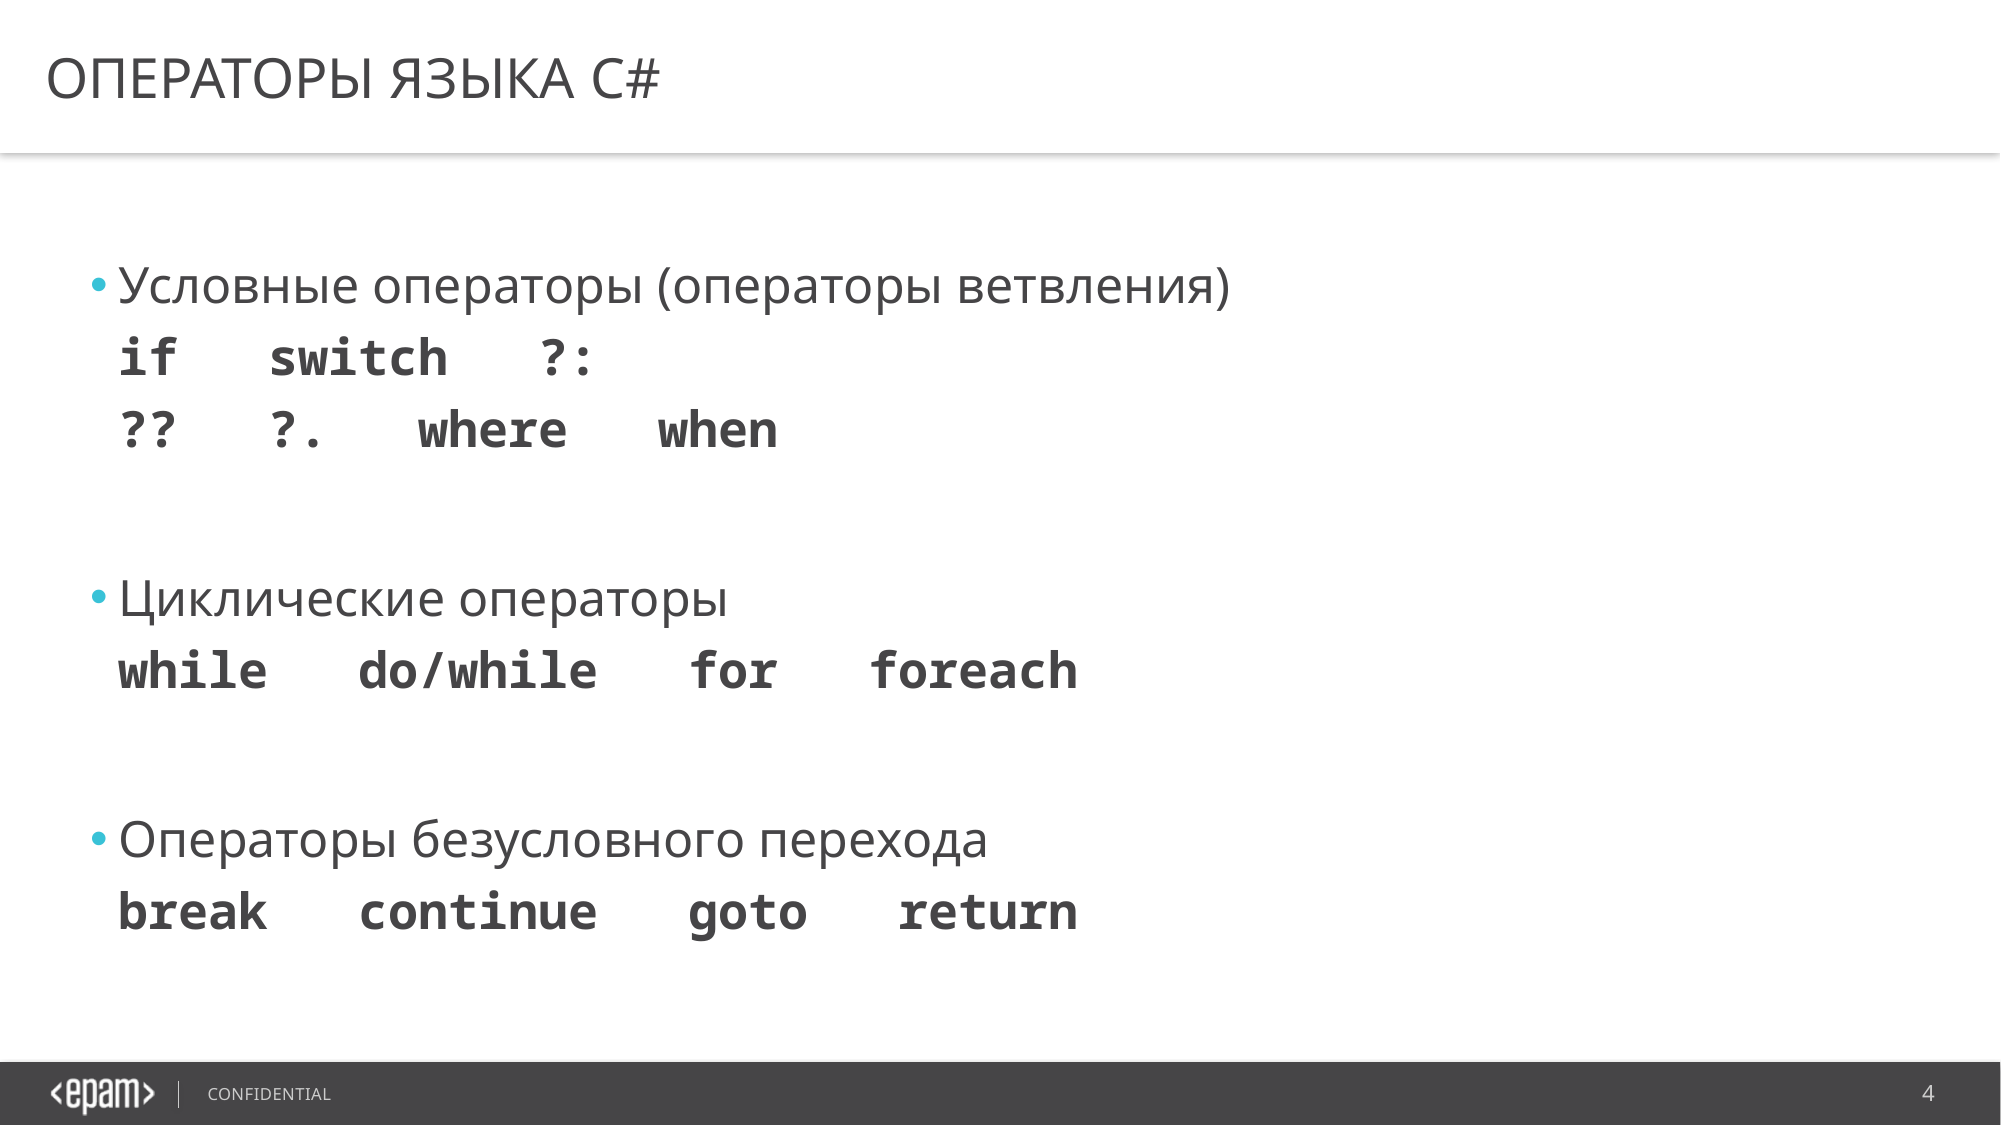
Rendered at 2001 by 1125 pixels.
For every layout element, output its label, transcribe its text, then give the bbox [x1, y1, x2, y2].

list Условные операторы (операторы ветвления) if switch ?: ?? ?. where when Циклические операторы while do/while for foreach Операторы безусловного перехода break continue goto return [78, 236, 1903, 977]
title Операторы языка C# [0, 0, 2000, 153]
picture [50, 1078, 155, 1116]
